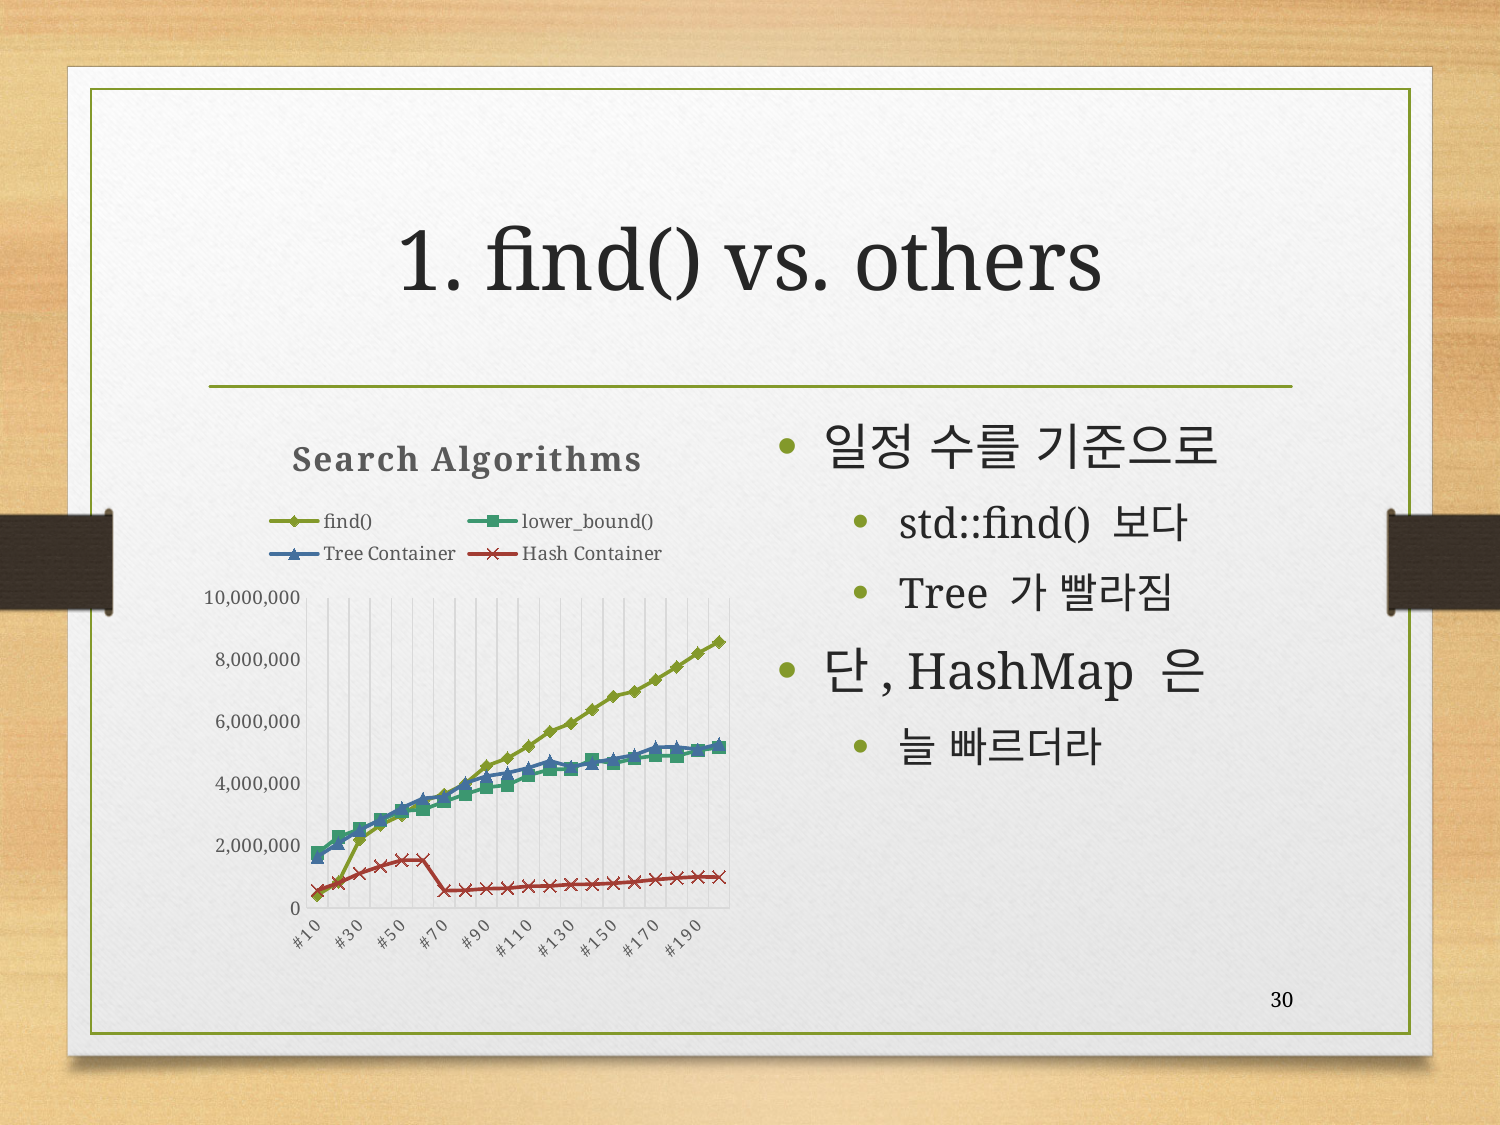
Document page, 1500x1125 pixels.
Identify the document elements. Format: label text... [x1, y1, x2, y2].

chart [192, 407, 741, 974]
list 일정 수를 기준으로 std::find() 보다 Tree 가 빨라짐 단, HashMap 은 늘 빠르더라 [761, 408, 1310, 974]
picture [0, 0, 1500, 1125]
title 1. find() vs. others [193, 150, 1309, 365]
slide_number 30 [1243, 977, 1309, 1024]
